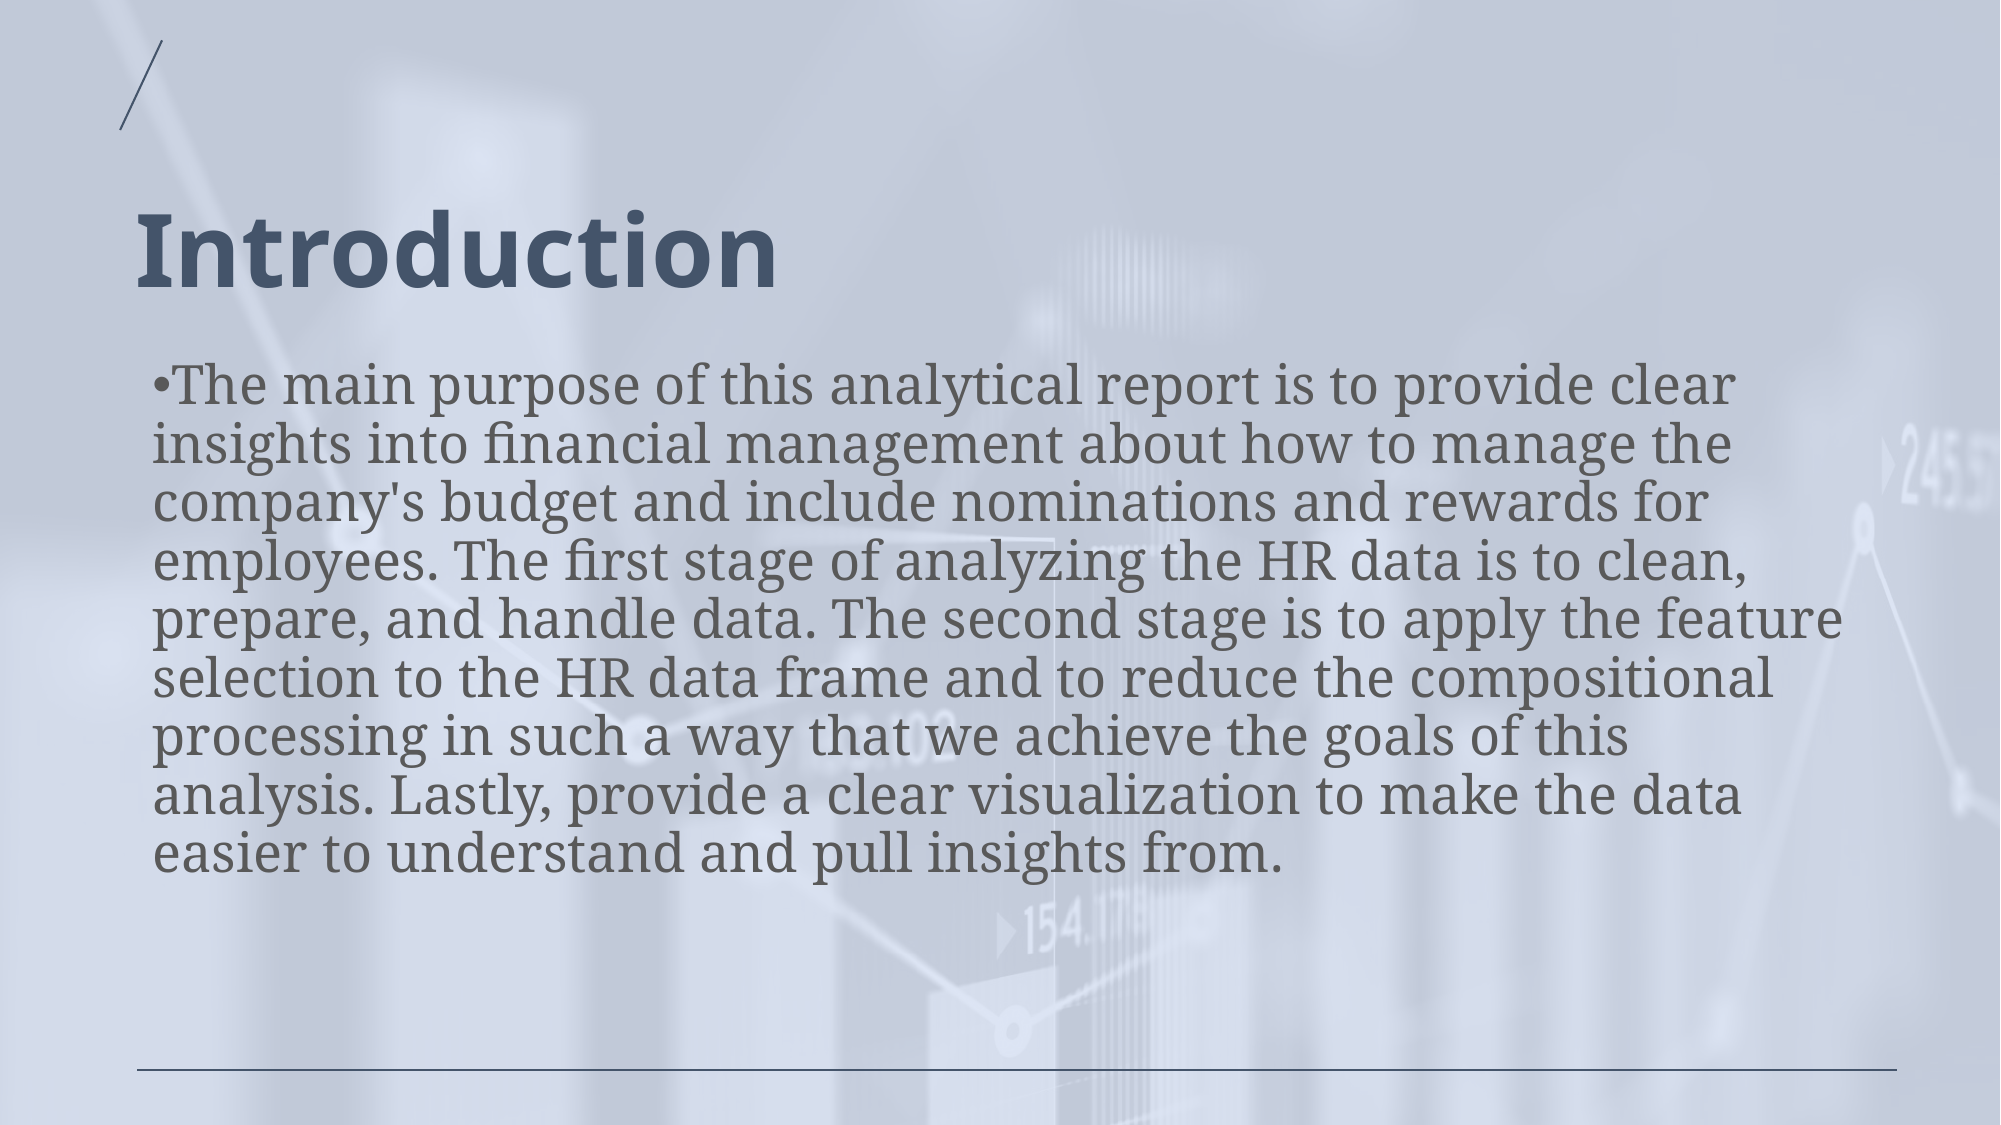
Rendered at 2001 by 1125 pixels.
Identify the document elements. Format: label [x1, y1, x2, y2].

picture [0, 0, 2000, 1125]
text_box [120, 40, 163, 130]
